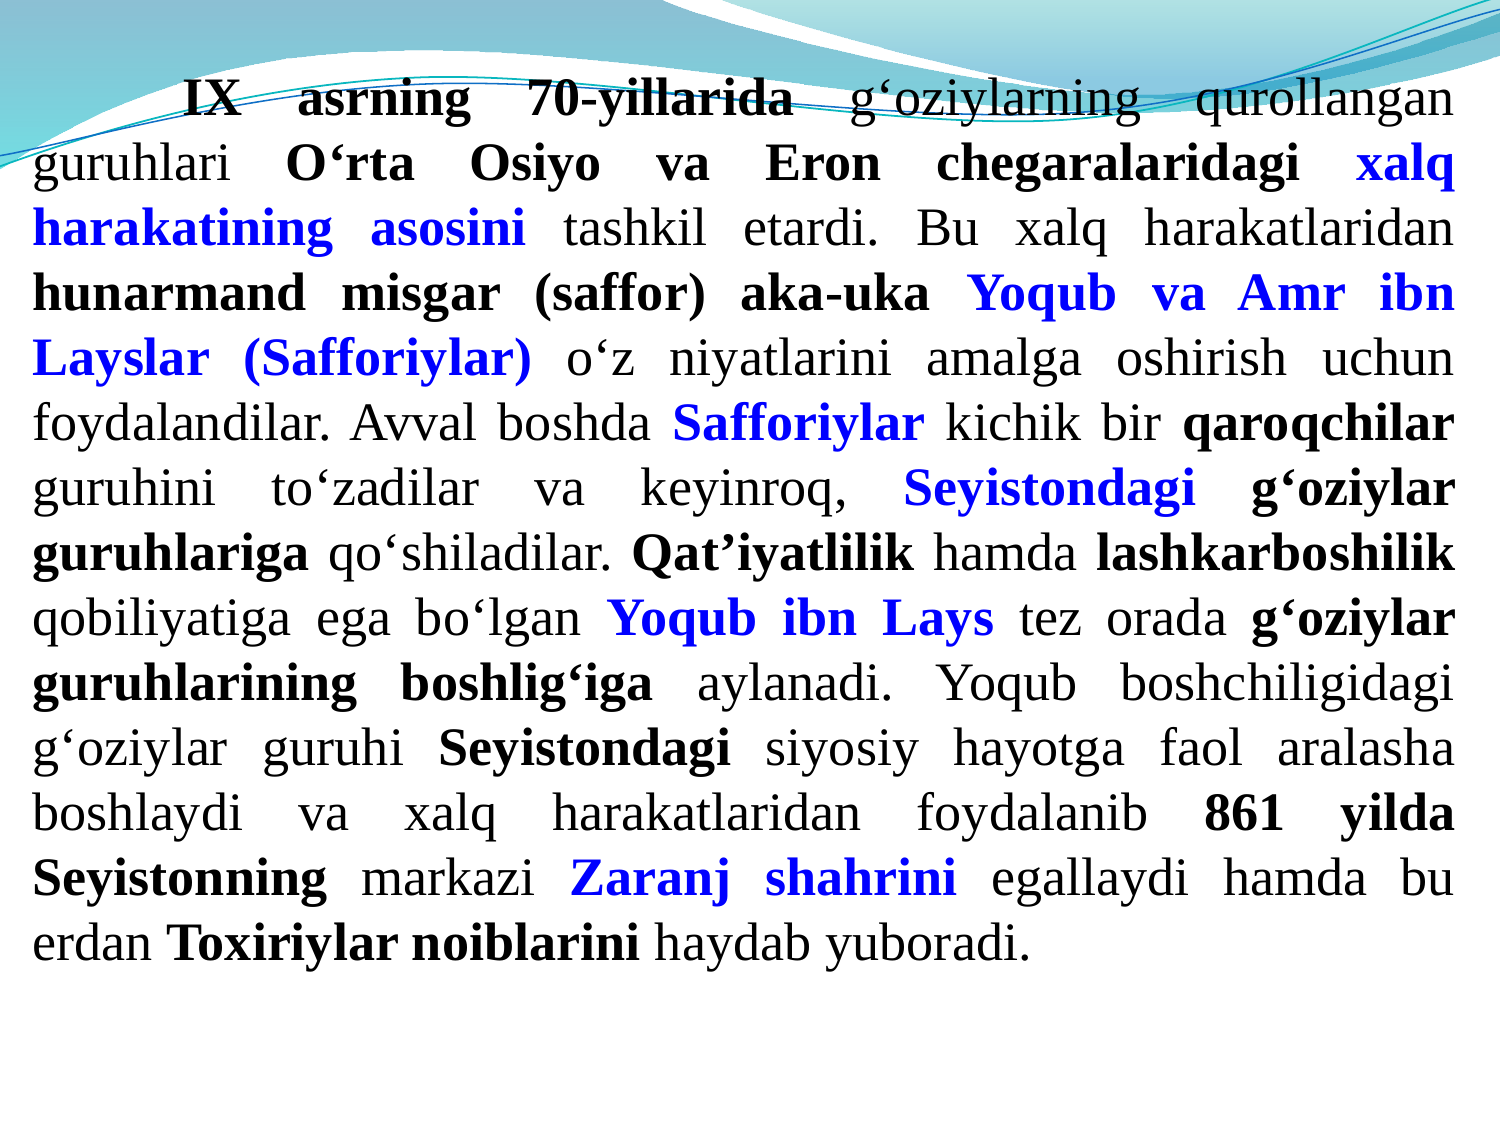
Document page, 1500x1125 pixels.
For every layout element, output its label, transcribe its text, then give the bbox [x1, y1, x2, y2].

text_box IX asrning 70-yillarida g‘oziylarning qurollangan guruhlari O‘rta Osiyo va Eron chegaralaridagi xalq harakatining asosini tashkil etardi. Bu xalq harakatlaridan hunarmand misgar (saffor) aka-uka Yoqub va Amr ibn Layslar (Safforiylar) o‘z niyatlarini amalga oshirish uchun foydalandilar. Avval boshda Safforiylar kichik bir qaroqchilar guruhini to‘zadilar va keyinroq, Seyistondagi g‘oziylar guruhlariga qo‘shiladilar. Qat’iyatlilik hamda lashkarboshilik qobiliyatiga ega bo‘lgan Yoqub ibn Lays tez orada g‘oziylar guruhlarining boshlig‘iga aylanadi. Yoqub boshchiligidagi g‘oziylar guruhi Seyistondagi siyosiy hayotga faol aralasha boshlaydi va xalq harakatlaridan foydalanib 861 yilda Seyistonning markazi Zaranj shahrini egallaydi hamda bu erdan Toxiriylar noiblarini haydab yuboradi. [17, 54, 1471, 979]
